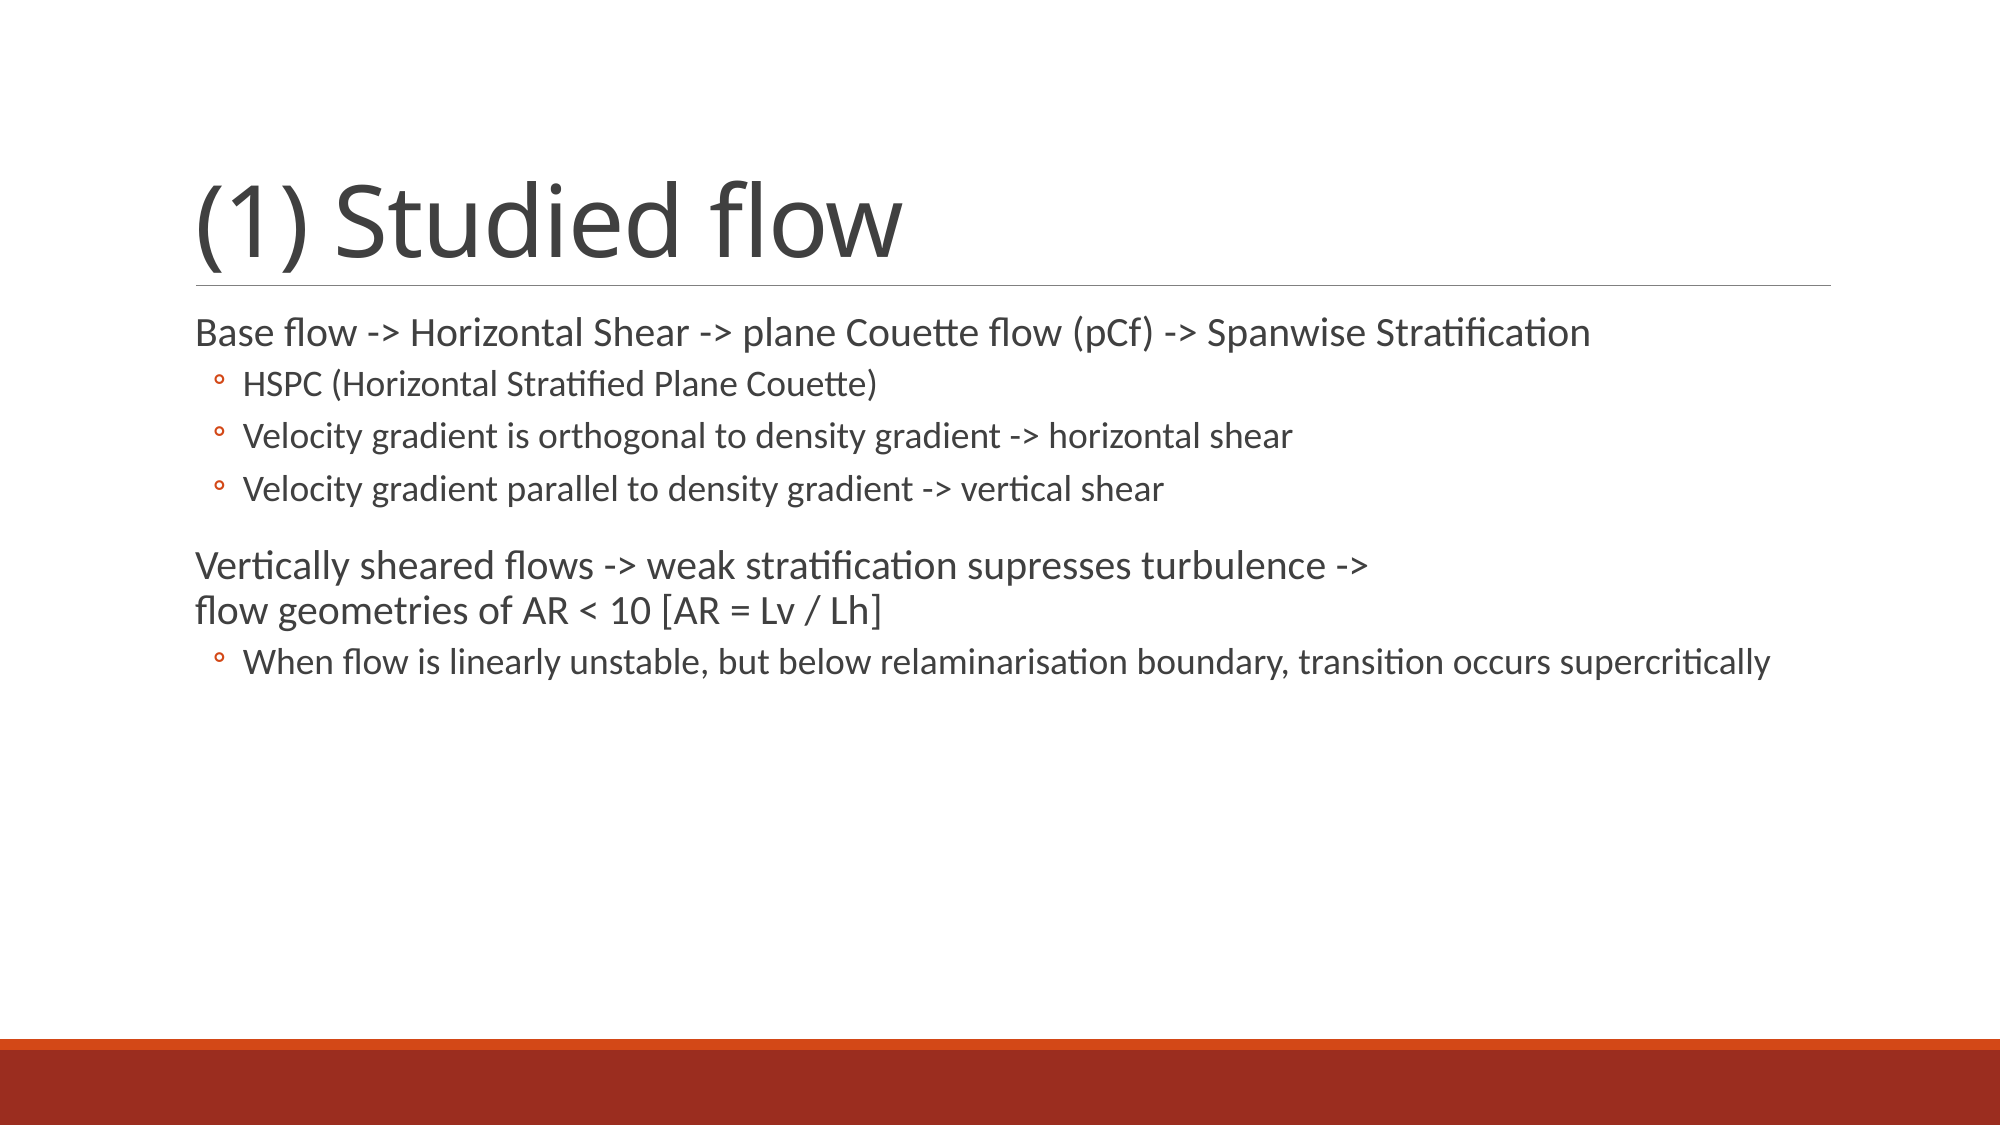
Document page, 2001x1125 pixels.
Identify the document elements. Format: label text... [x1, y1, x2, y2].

list Base flow -> Horizontal Shear -> plane Couette flow (pCf) -> Spanwise Stratification HSPC (Horizontal Stratified Plane Couette) Velocity gradient is orthogonal to density gradient -> horizontal shear Velocity gradient parallel to density gradient -> vertical shear Vertically sheared flows -> weak stratification supresses turbulence -> flow geometries of AR < 10 [AR = Lv / Lh] When flow is linearly unstable, but below relaminarisation boundary, transition occurs supercritically [180, 302, 1830, 963]
title (1) Studied flow [180, 47, 1830, 285]
